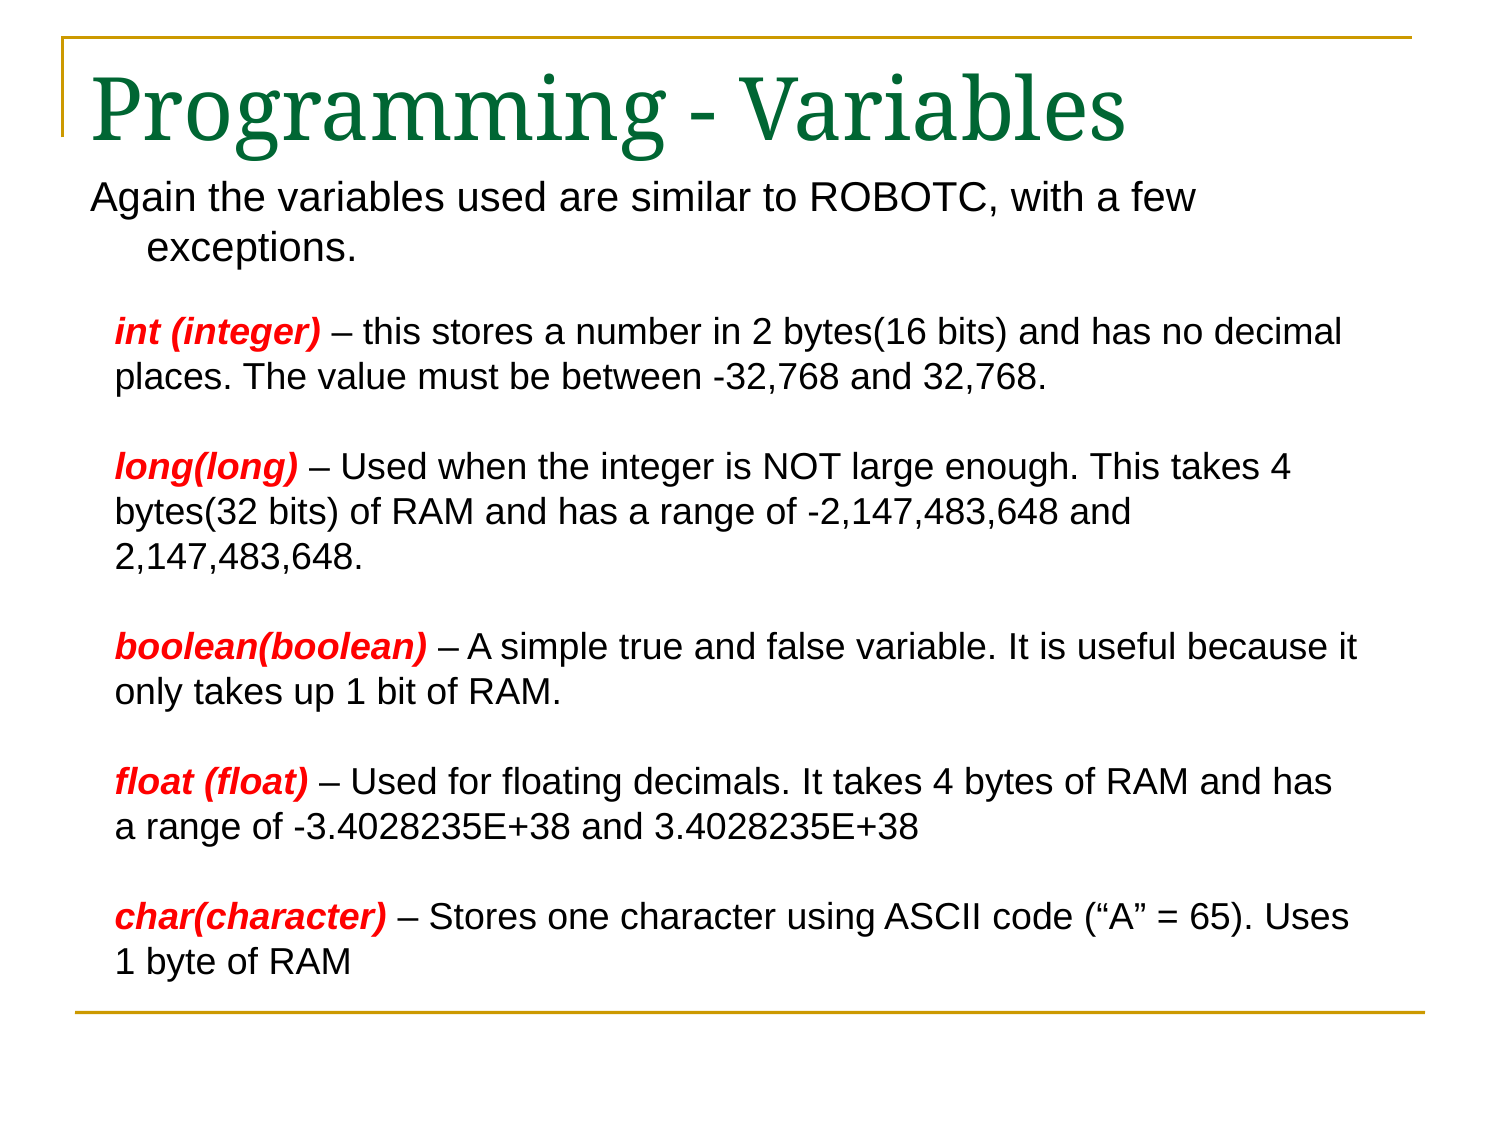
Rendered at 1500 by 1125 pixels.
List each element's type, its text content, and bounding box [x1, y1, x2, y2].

text_box int (integer) – this stores a number in 2 bytes(16 bits) and has no decimal places. The value must be between -32,768 and 32,768. long(long) – Used when the integer is NOT large enough. This takes 4 bytes(32 bits) of RAM and has a range of -2,147,483,648 and 2,147,483,648. boolean(boolean) – A simple true and false variable. It is useful because it only takes up 1 bit of RAM. float (float) – Used for floating decimals. It takes 4 bytes of RAM and has a range of -3.4028235E+38 and 3.4028235E+38 char(character) – Stores one character using ASCII code (“A” = 65). Uses 1 byte of RAM [99, 299, 1375, 1035]
list Again the variables used are similar to ROBOTC, with a few exceptions. [74, 162, 1426, 326]
title Programming - Variables [74, 45, 1426, 162]
